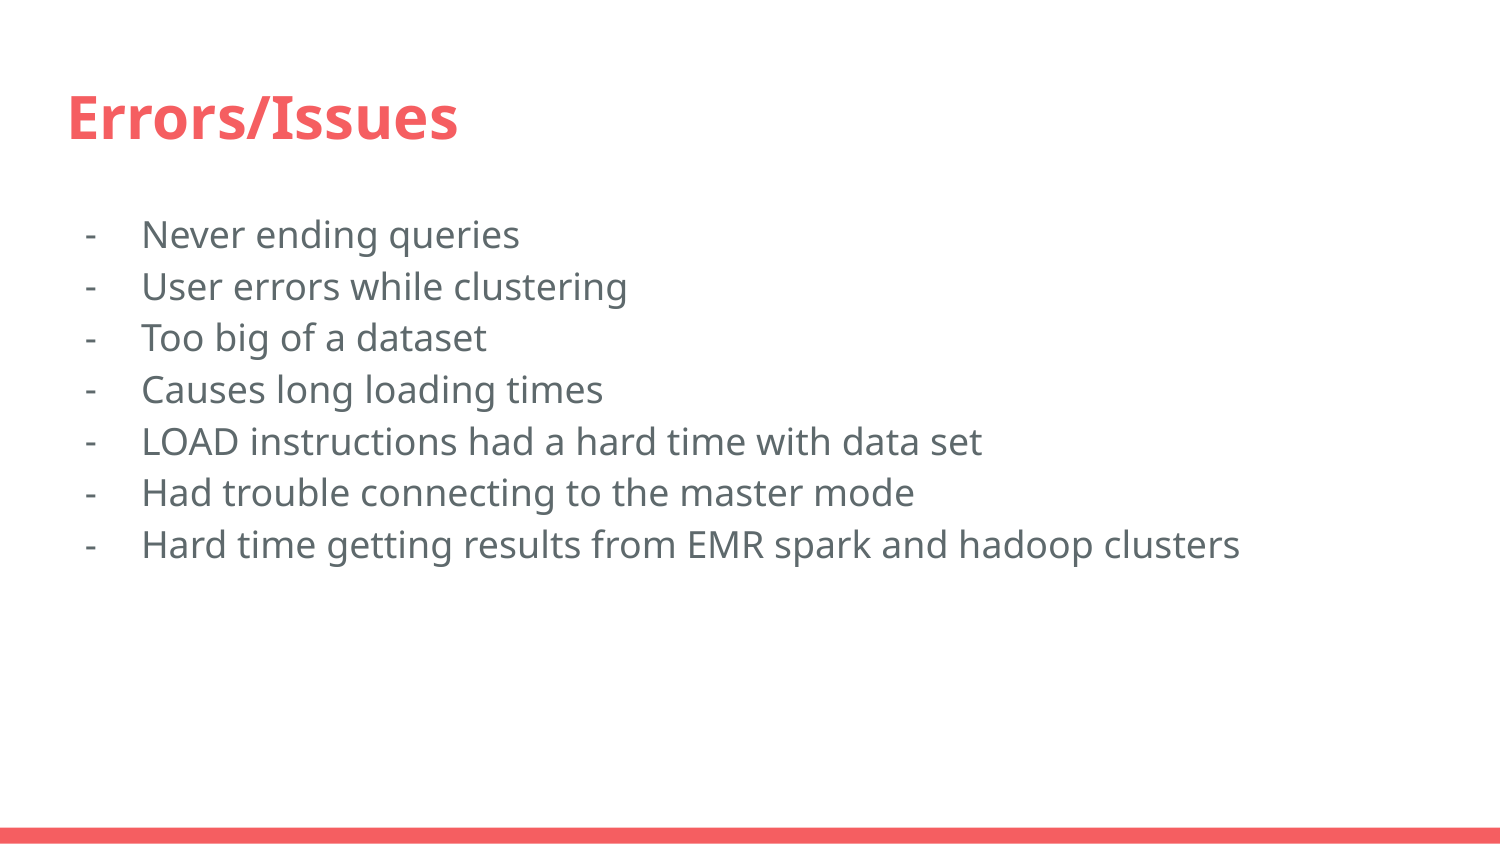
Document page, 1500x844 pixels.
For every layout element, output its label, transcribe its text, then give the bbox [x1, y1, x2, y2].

list Never ending queries User errors while clustering Too big of a dataset Causes long loading times LOAD instructions had a hard time with data set Had trouble connecting to the master mode Hard time getting results from EMR spark and hadoop clusters [51, 189, 1449, 750]
title Errors/Issues [51, 64, 1449, 167]
